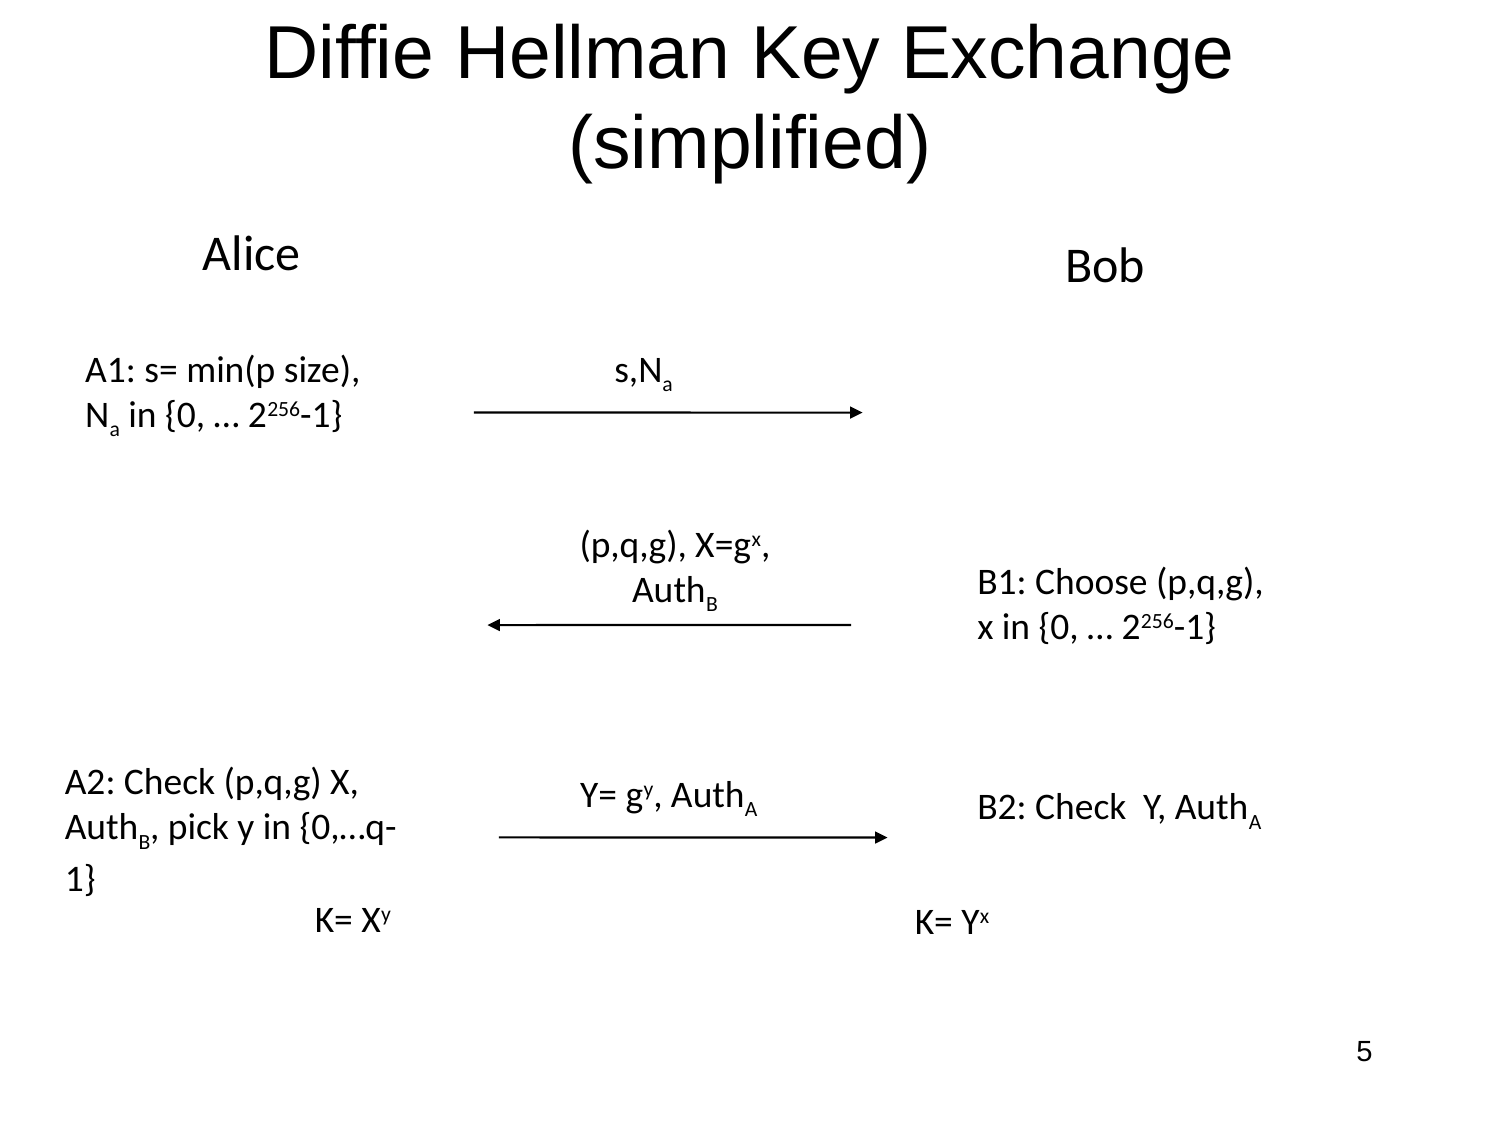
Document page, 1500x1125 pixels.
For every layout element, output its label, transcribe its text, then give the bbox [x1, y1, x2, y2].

text_box Y= gy, AuthA [537, 762, 800, 829]
text_box A1: s= min(p size), Na in {0, … 2256-1} [70, 337, 425, 449]
text_box B1: Choose (p,q,g), x in {0, … 2256-1} [962, 549, 1375, 655]
title Diffie Hellman Key Exchange (simplified) [112, 12, 1388, 176]
text_box s,Na [512, 337, 775, 404]
text_box Bob [975, 224, 1238, 288]
text_box [474, 406, 863, 419]
text_box [487, 618, 850, 632]
list Alice [112, 212, 376, 276]
text_box A2: Check (p,q,g) X, AuthB, pick y in {0,…q-1} [49, 749, 438, 906]
text_box B2: Check Y, AuthA [962, 774, 1375, 841]
text_box (p,q,g), X=gx, AuthB [524, 512, 825, 624]
text_box K= Yx [900, 889, 1163, 950]
slide_number 5 [1074, 1024, 1388, 1101]
text_box K= Xy [300, 887, 563, 948]
text_box [499, 831, 888, 844]
